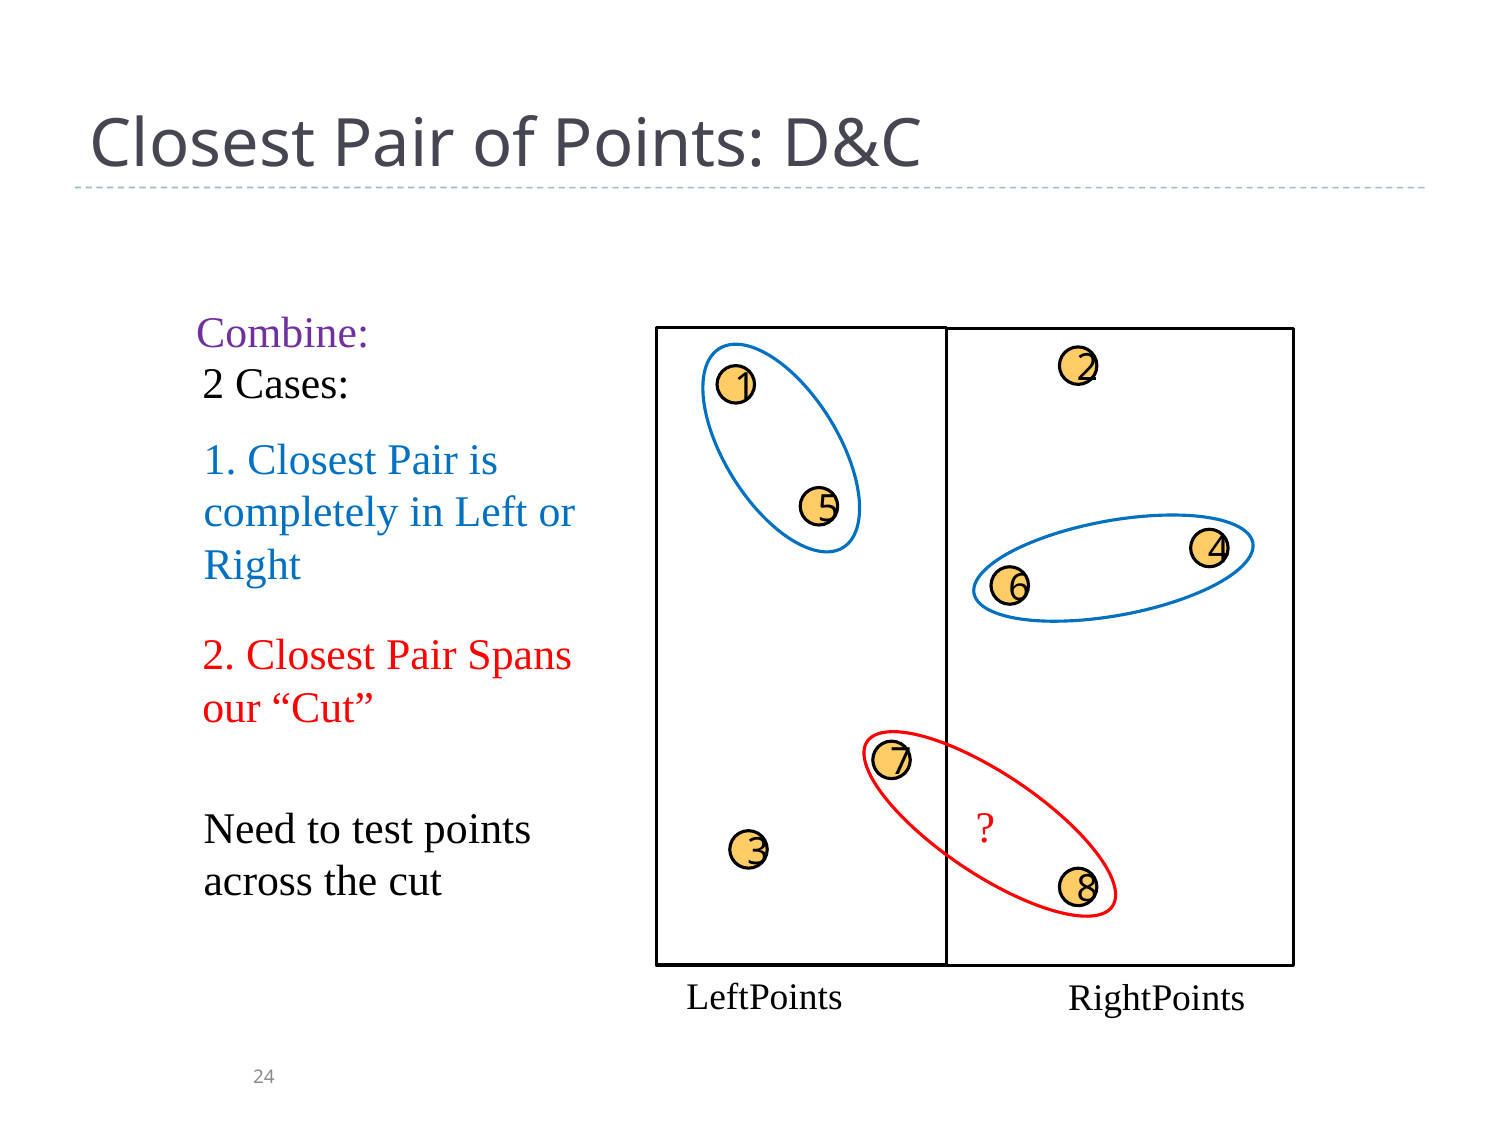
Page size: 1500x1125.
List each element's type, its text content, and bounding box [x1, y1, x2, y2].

text_box Combine: [181, 296, 657, 364]
text_box 2. Closest Pair Spans our “Cut” [187, 618, 655, 739]
text_box [862, 730, 1118, 918]
text_box [701, 342, 862, 554]
text_box [948, 327, 1295, 967]
text_box 2 Cases: [187, 347, 385, 415]
text_box Need to test points across the cut [188, 791, 657, 912]
text_box RightPoints [1053, 965, 1261, 1026]
text_box ? [960, 791, 1019, 860]
title Closest Pair of Points: D&C [75, 24, 1425, 188]
text_box 2 [1057, 345, 1099, 386]
text_box 24 [23, 1055, 286, 1100]
text_box 1. Closest Pair is completely in Left or Right [188, 423, 657, 596]
text_box [655, 326, 948, 967]
text_box LeftPoints [671, 964, 858, 1024]
text_box [972, 513, 1255, 623]
